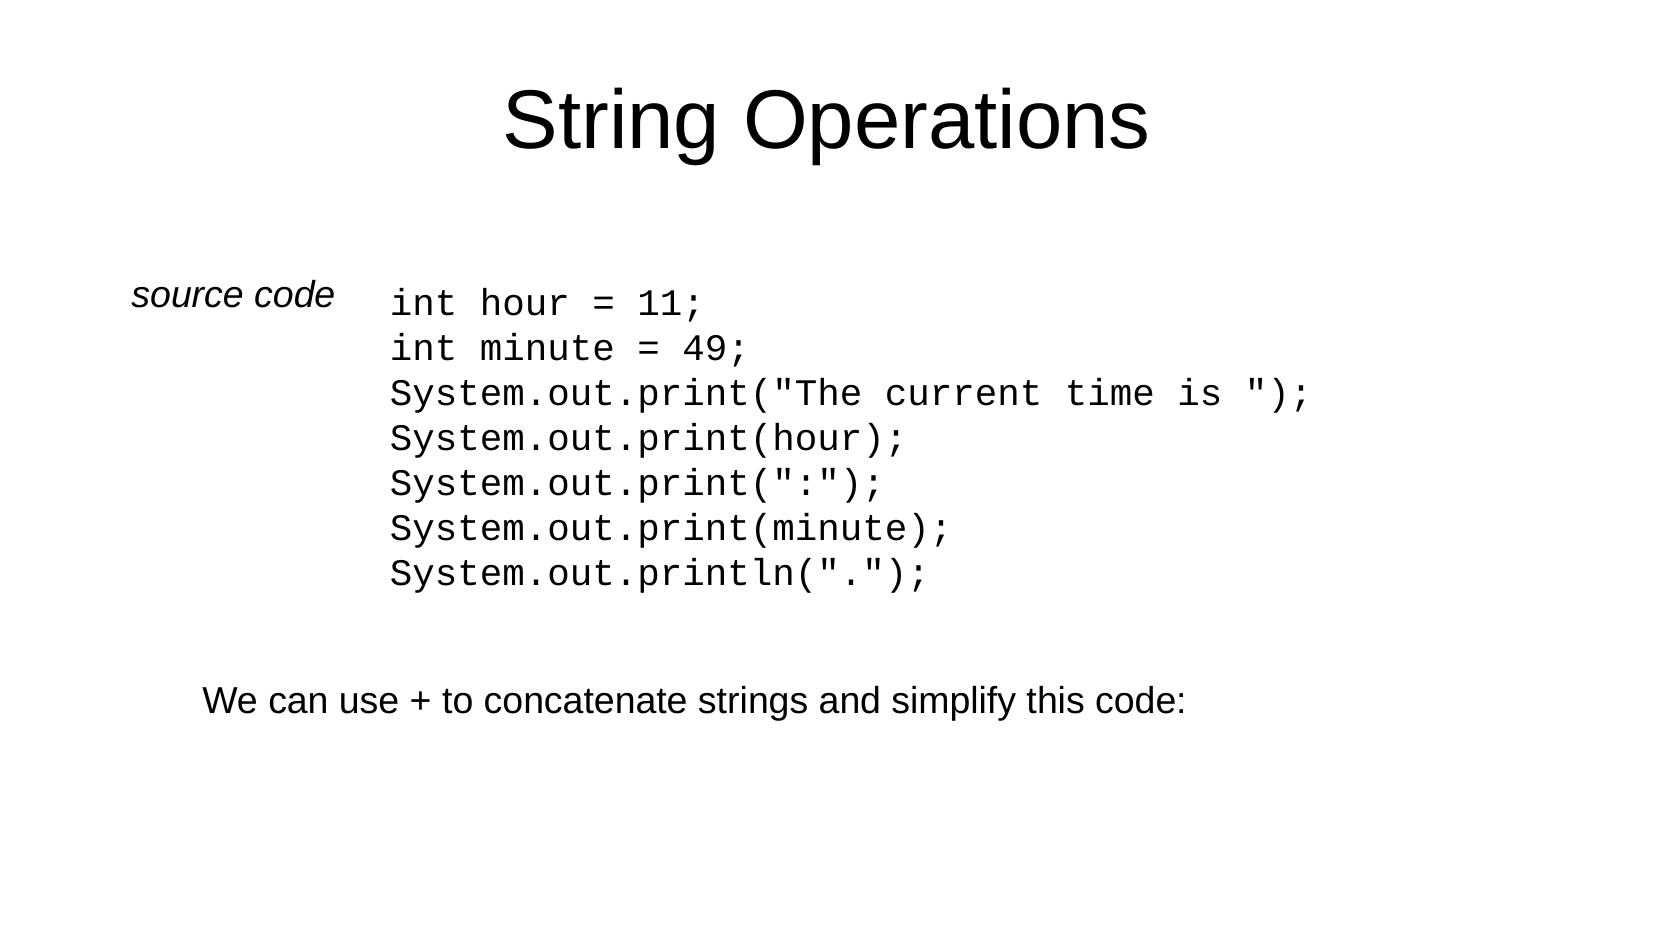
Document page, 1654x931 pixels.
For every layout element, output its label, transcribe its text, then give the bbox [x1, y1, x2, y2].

text_box String Operations [82, 37, 1571, 193]
text_box int hour = 11; int minute = 49; System.out.print("The current time is "); System.out.print(hour); System.out.print(":"); System.out.print(minute); System.out.println("."); [375, 270, 1328, 584]
text_box source code [116, 263, 350, 320]
text_box We can use + to concatenate strings and simplify this code: [187, 668, 1203, 726]
